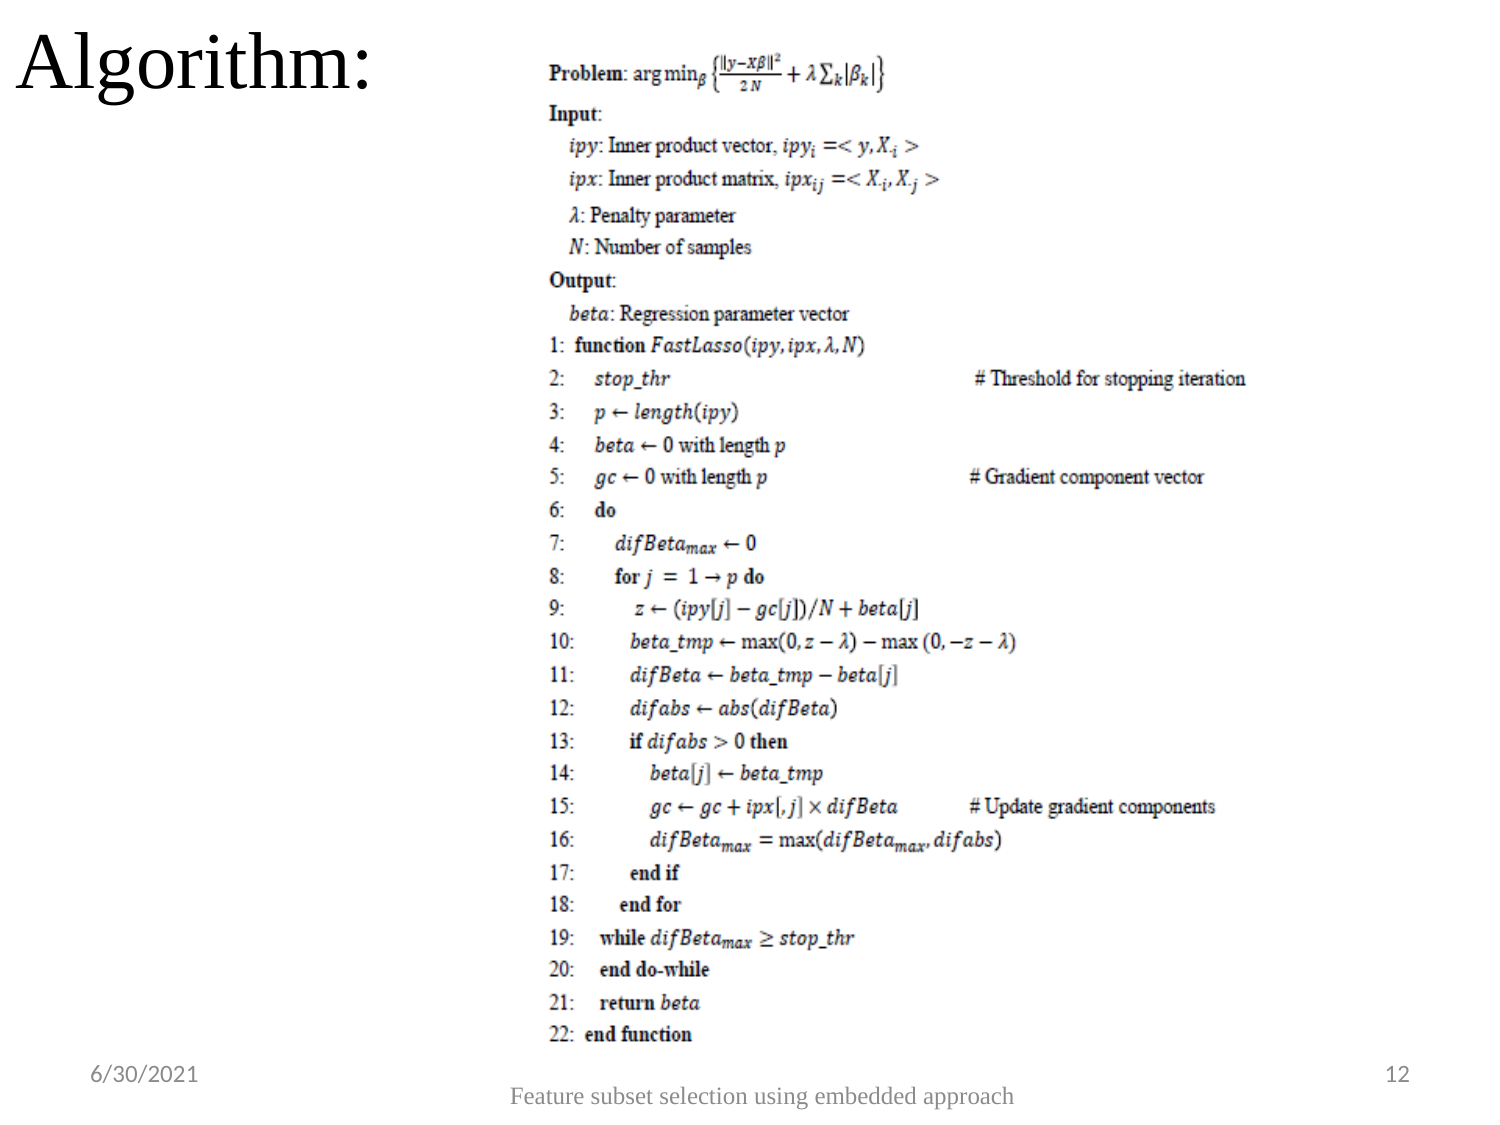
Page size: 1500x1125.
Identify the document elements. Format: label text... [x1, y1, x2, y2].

slide_number 12 [1074, 1042, 1425, 1103]
title Algorithm: [0, 0, 1350, 113]
footer Feature subset selection using embedded approach [474, 1065, 1050, 1125]
picture [437, 37, 1413, 1054]
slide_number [75, 1042, 425, 1103]
